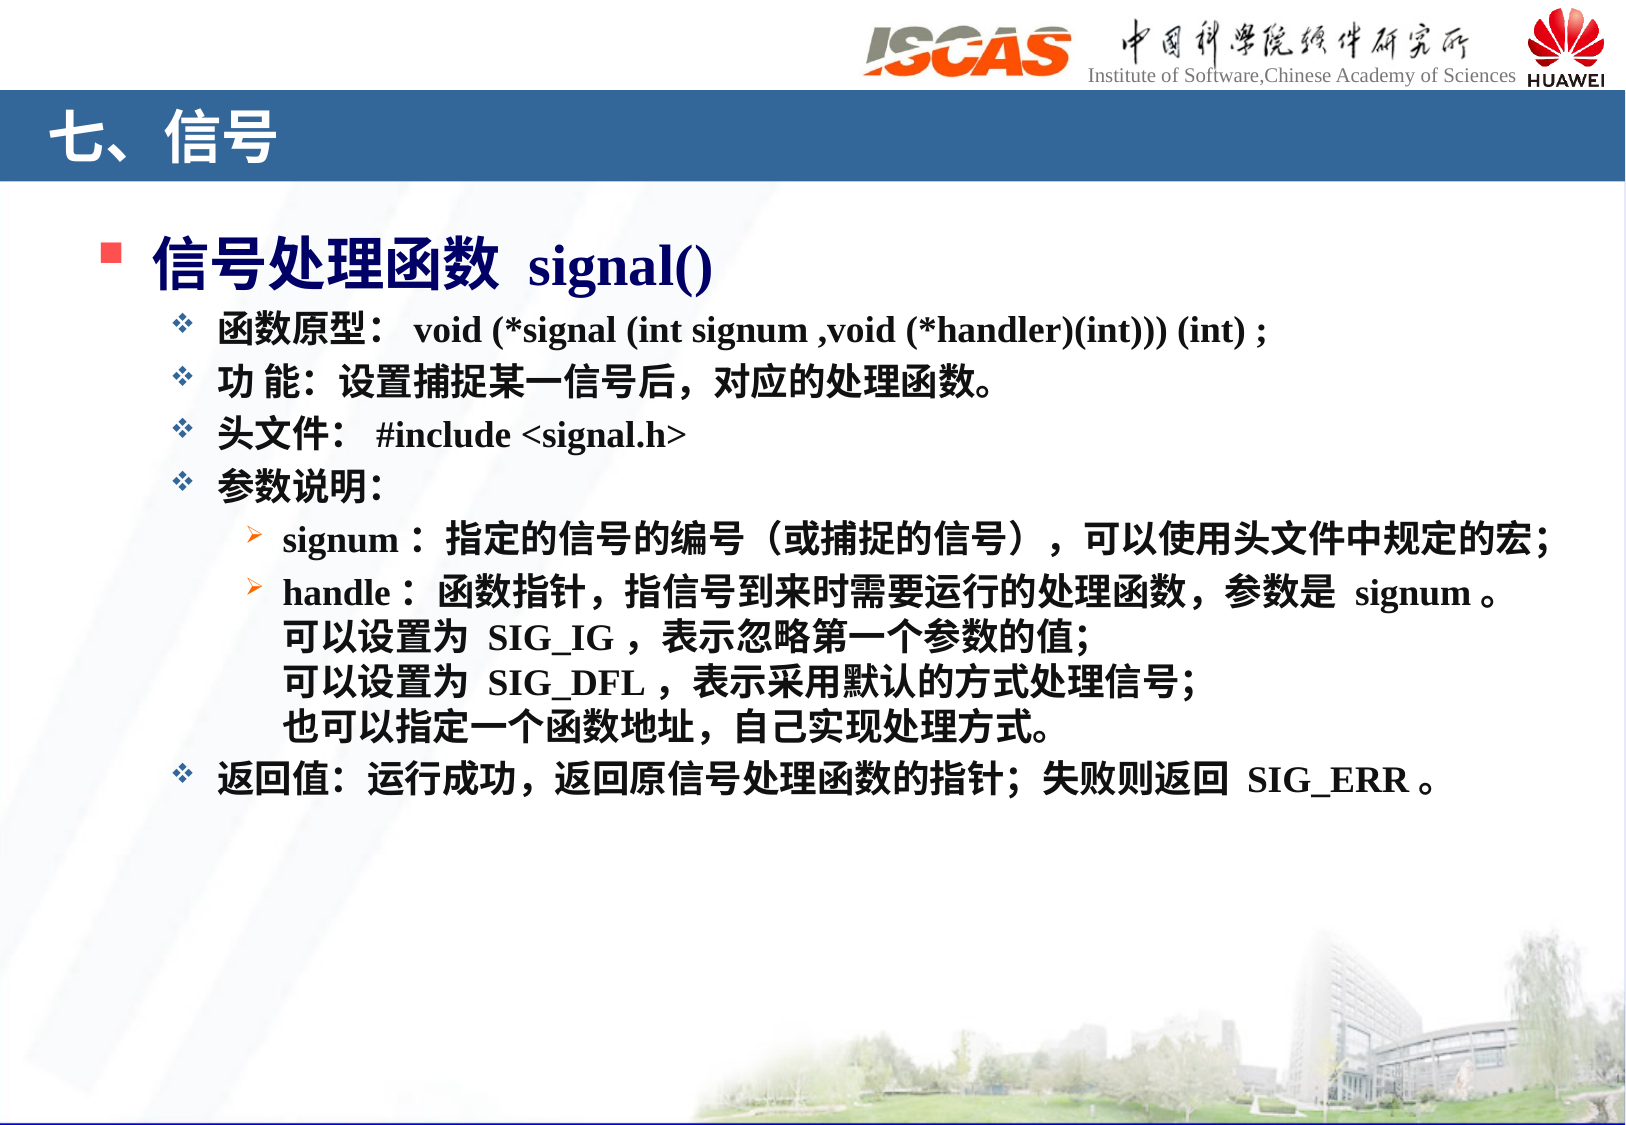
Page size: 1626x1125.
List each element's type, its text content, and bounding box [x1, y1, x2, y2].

picture [1119, 15, 1471, 71]
list 信号处理函数 signal() 函数原型：void (*signal (int signum ,void (*handler)(int))) (int) ; 功 能：设置捕捉某一信号后，对应的处理函数。 头文件：#include <signal.h> 参数说明： signum：指定的信号的编号（或捕捉的信号），可以使用头文件中规定的宏； handle：函数指针，指信号到来时需要运行的处理函数，参数是 signum。 可以设置为 SIG_IG，表示忽略第一个参数的值； 可以设置为 SIG_DFL，表示采用默认的方式处理信号； 也可以指定一个函数地址，自己实现处理方式。 返回值：运行成功，返回原信号处理函数的指针；失败则返回 SIG_ERR。 [79, 219, 1625, 1107]
title 七、信号 [0, 89, 1625, 182]
picture [1528, 8, 1604, 87]
picture [0, 92, 1626, 1125]
picture [859, 18, 1084, 87]
